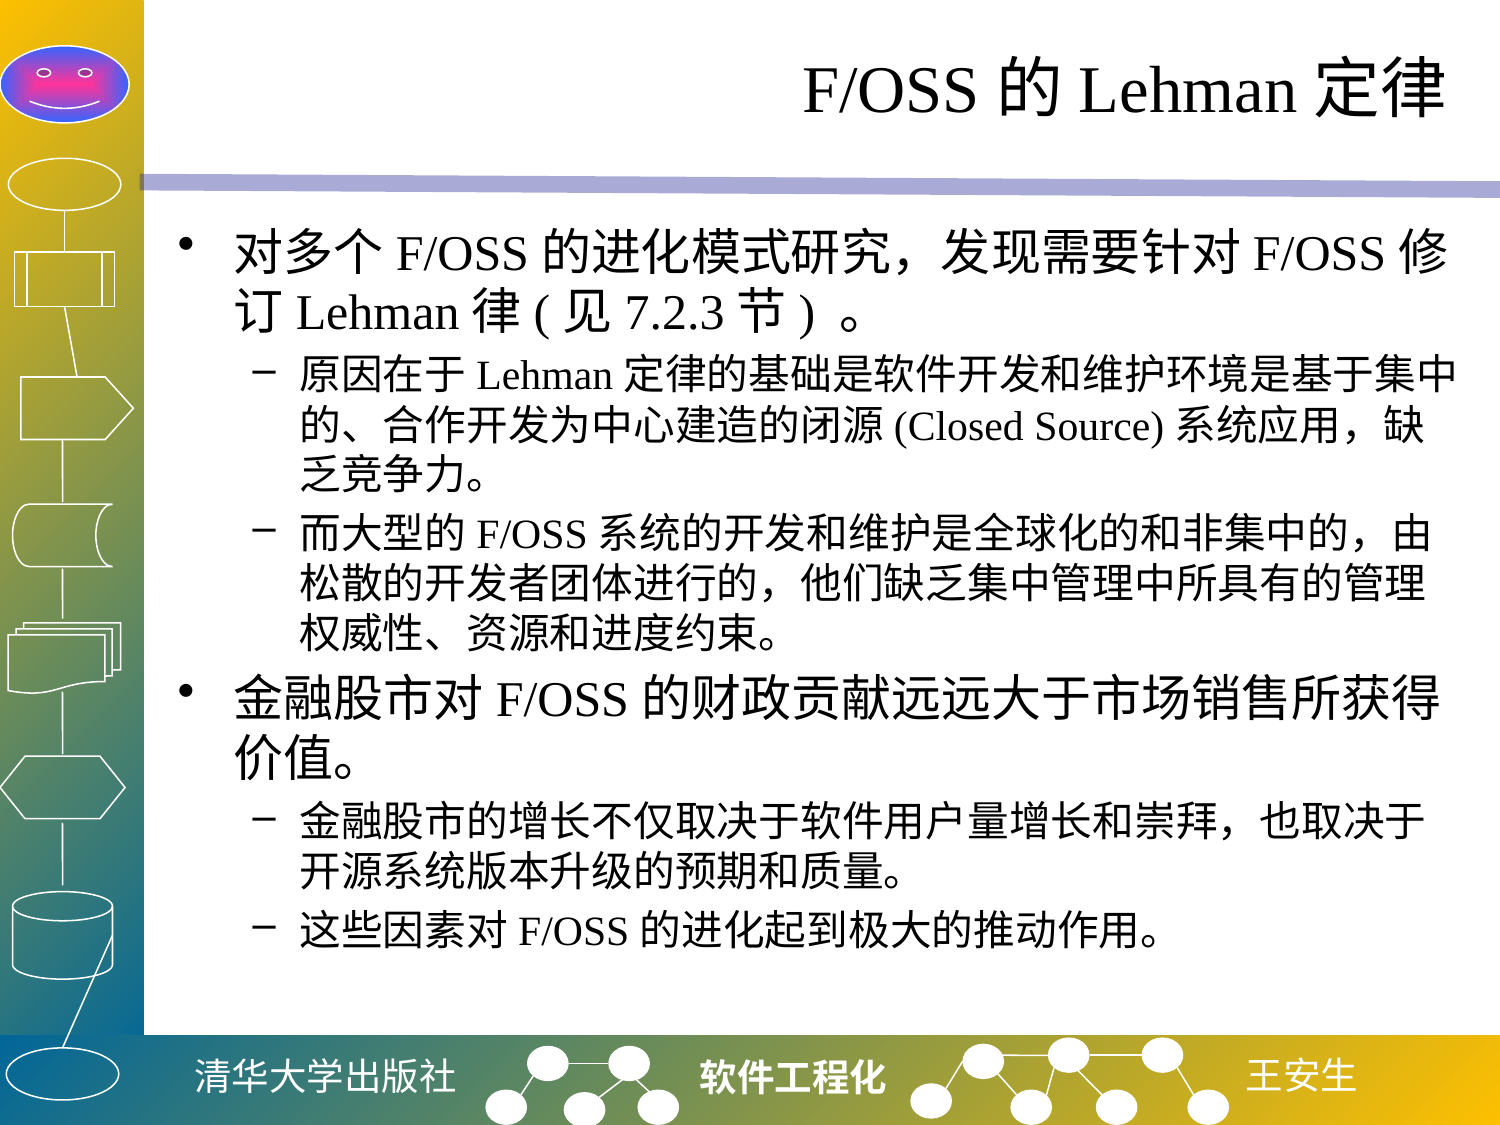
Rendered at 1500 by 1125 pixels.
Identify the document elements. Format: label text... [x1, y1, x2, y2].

list 对多个F/OSS的进化模式研究，发现需要针对F/OSS修订Lehman律(见7.2.3节) 。 原因在于Lehman定律的基础是软件开发和维护环境是基于集中的、合作开发为中心建造的闭源(Closed Source)系统应用，缺乏竞争力。 而大型的F/OSS系统的开发和维护是全球化的和非集中的，由松散的开发者团体进行的，他们缺乏集中管理中所具有的管理权威性、资源和进度约束。 金融股市对F/OSS的财政贡献远远大于市场销售所获得价值。 金融股市的增长不仅取决于软件用户量增长和崇拜，也取决于开源系统版本升级的预期和质量。 这些因素对F/OSS的进化起到极大的推动作用。 [162, 212, 1476, 1017]
title F/OSS的Lehman定律 [187, 24, 1463, 147]
